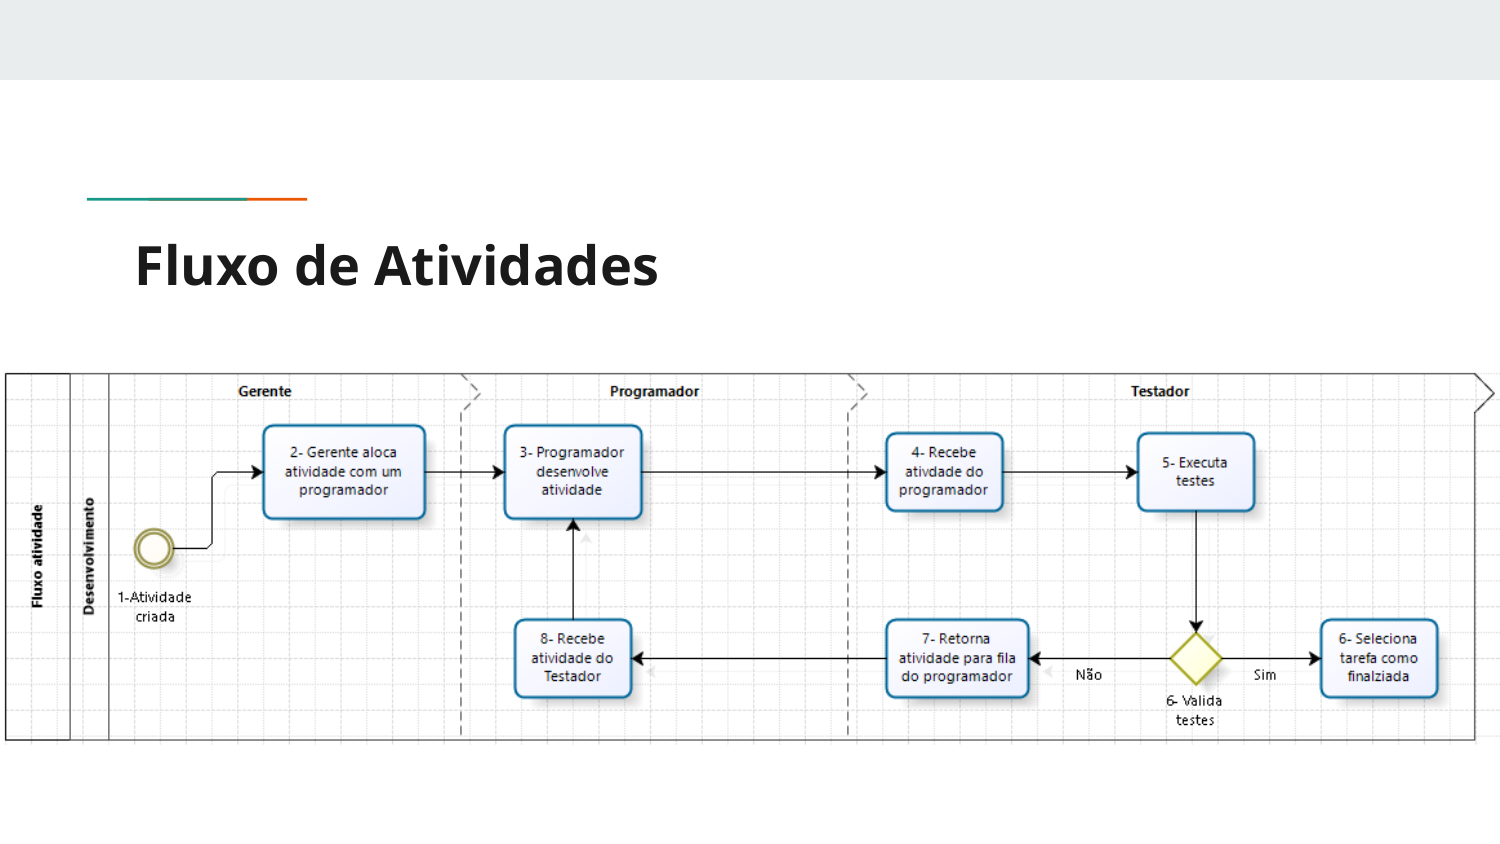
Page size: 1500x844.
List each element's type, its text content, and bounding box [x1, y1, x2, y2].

title Fluxo de Atividades [119, 216, 1381, 305]
picture [0, 368, 1500, 746]
